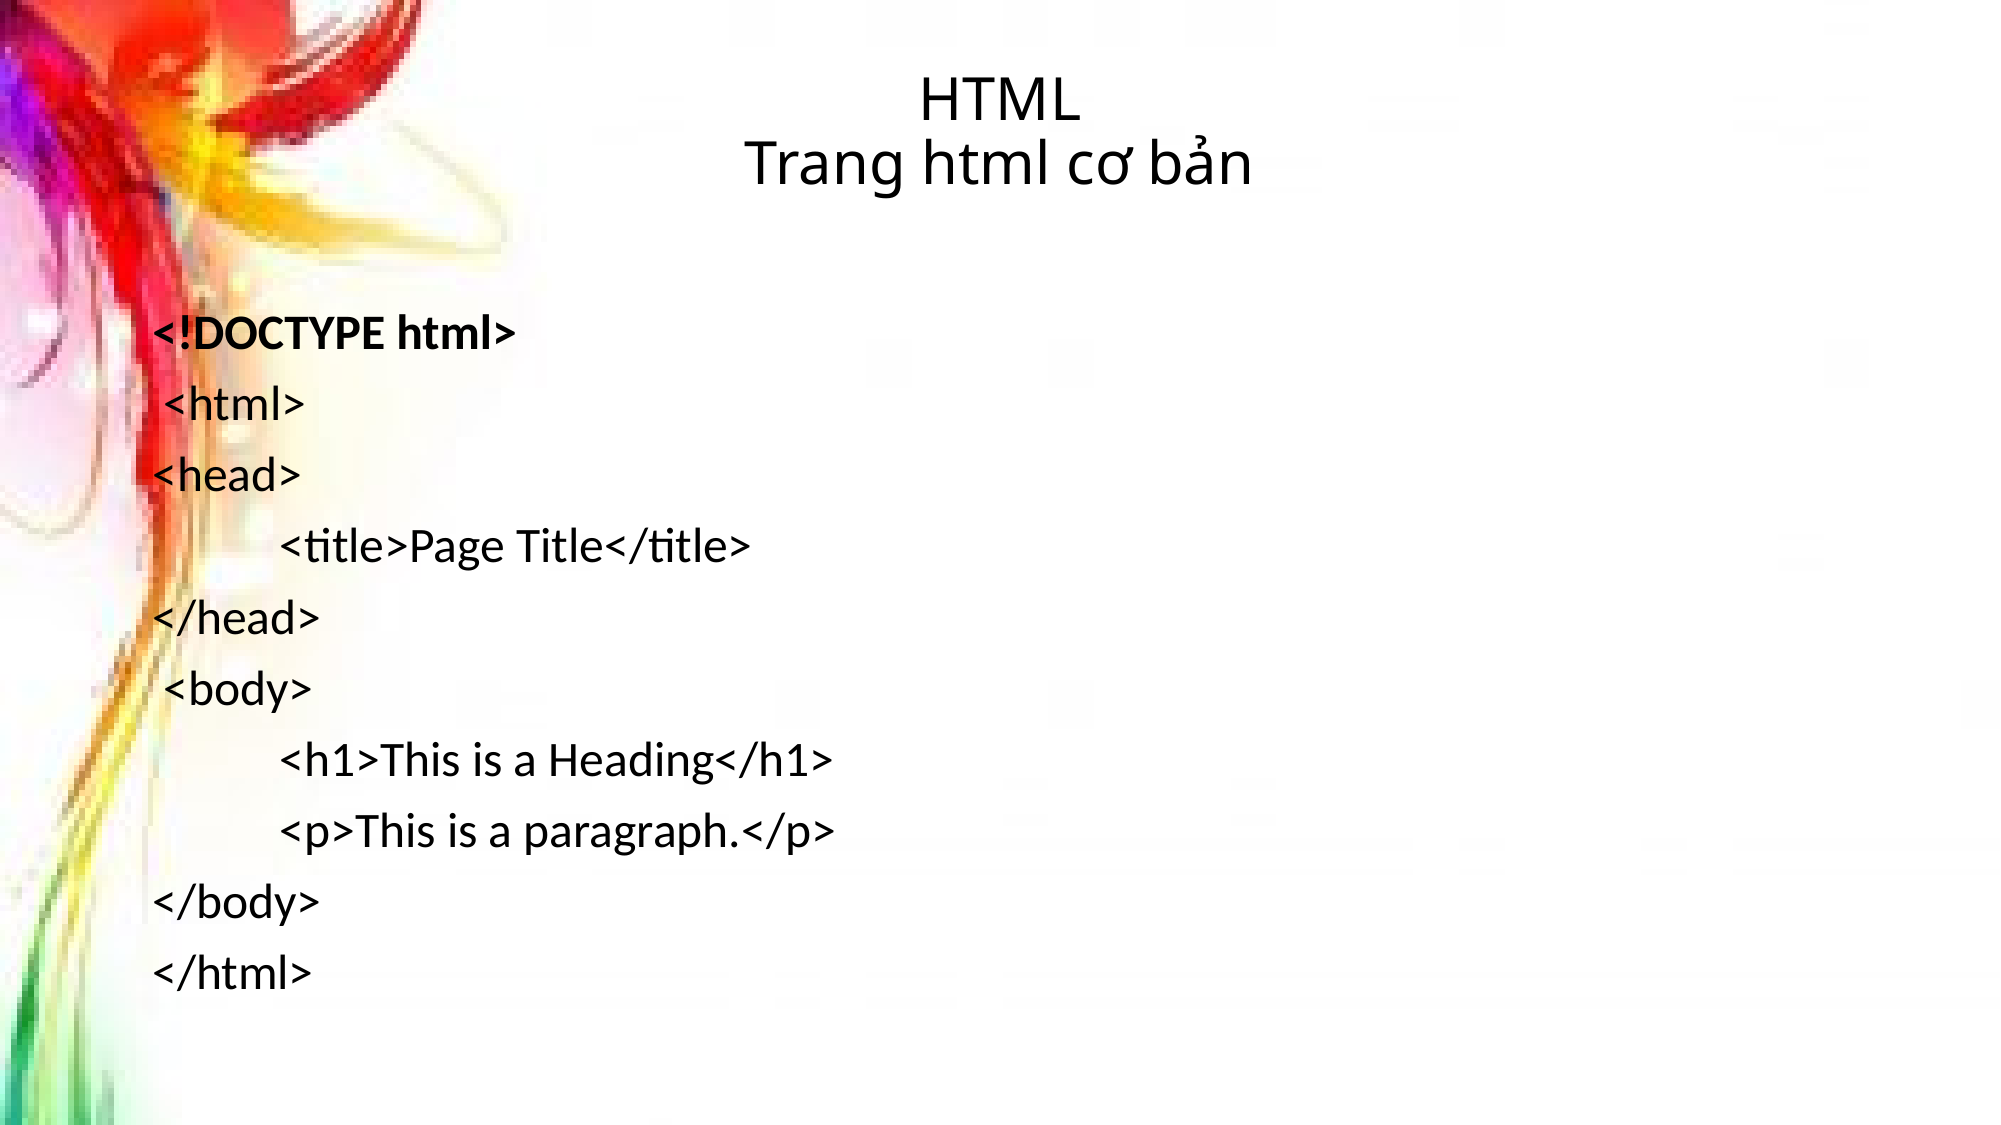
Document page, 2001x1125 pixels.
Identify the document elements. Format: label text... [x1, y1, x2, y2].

list <!DOCTYPE html> <html> <head> <title>Page Title</title> </head> <body> <h1>This is a Heading</h1> <p>This is a paragraph.</p> </body> </html> [137, 299, 1863, 1014]
picture [0, 0, 2001, 1125]
title HTML Trang html cơ bản [137, 59, 1863, 278]
